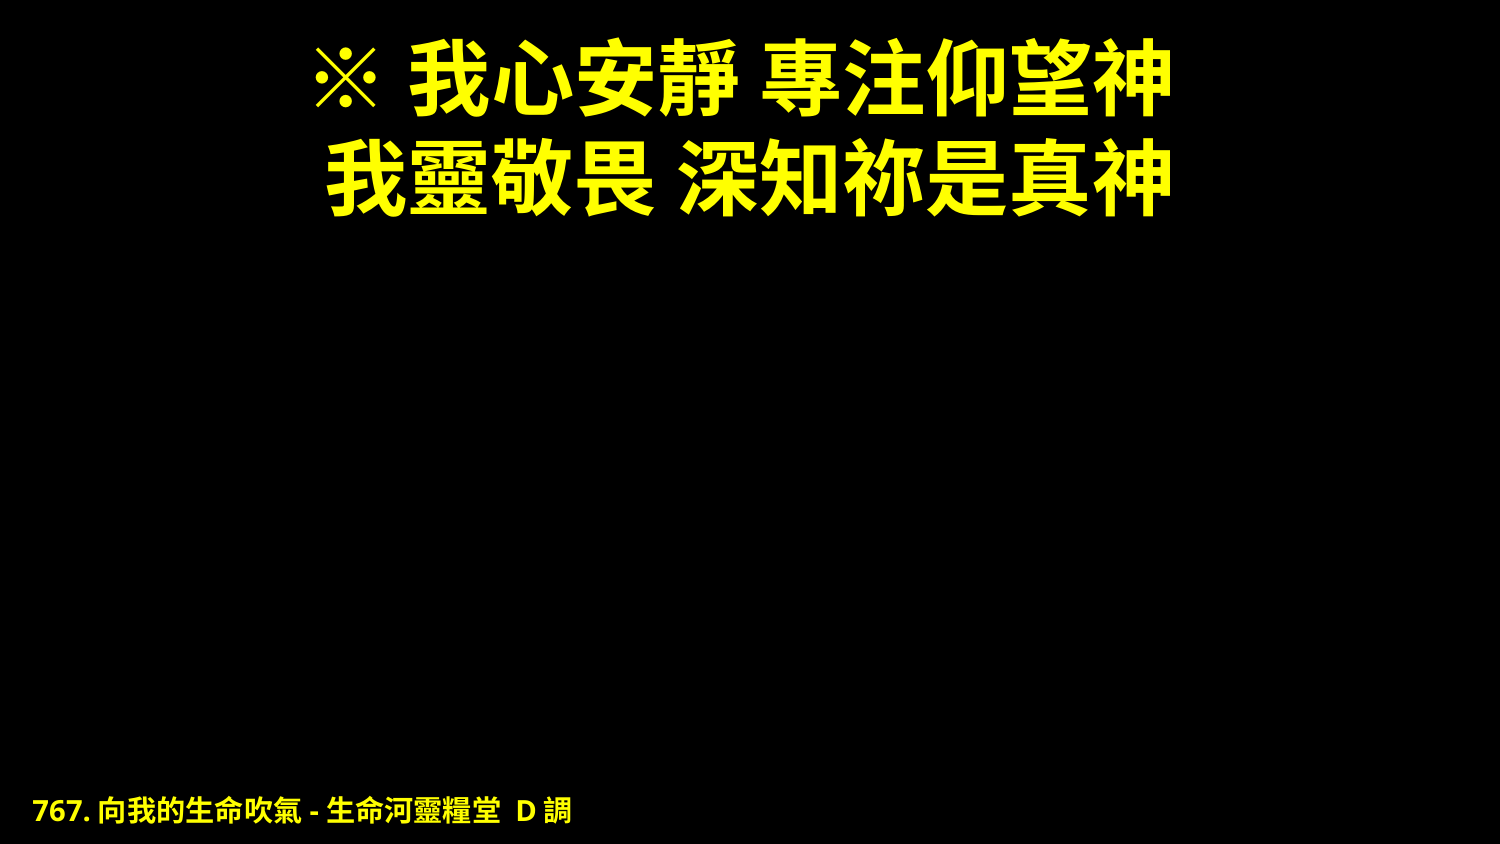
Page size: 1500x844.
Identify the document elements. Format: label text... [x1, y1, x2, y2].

title ※我心安靜 專注仰望神 我靈敬畏 深知祢是真神 [0, 55, 1500, 197]
text_box 767.向我的生命吹氣-生命河靈糧堂 D調 [17, 784, 656, 835]
